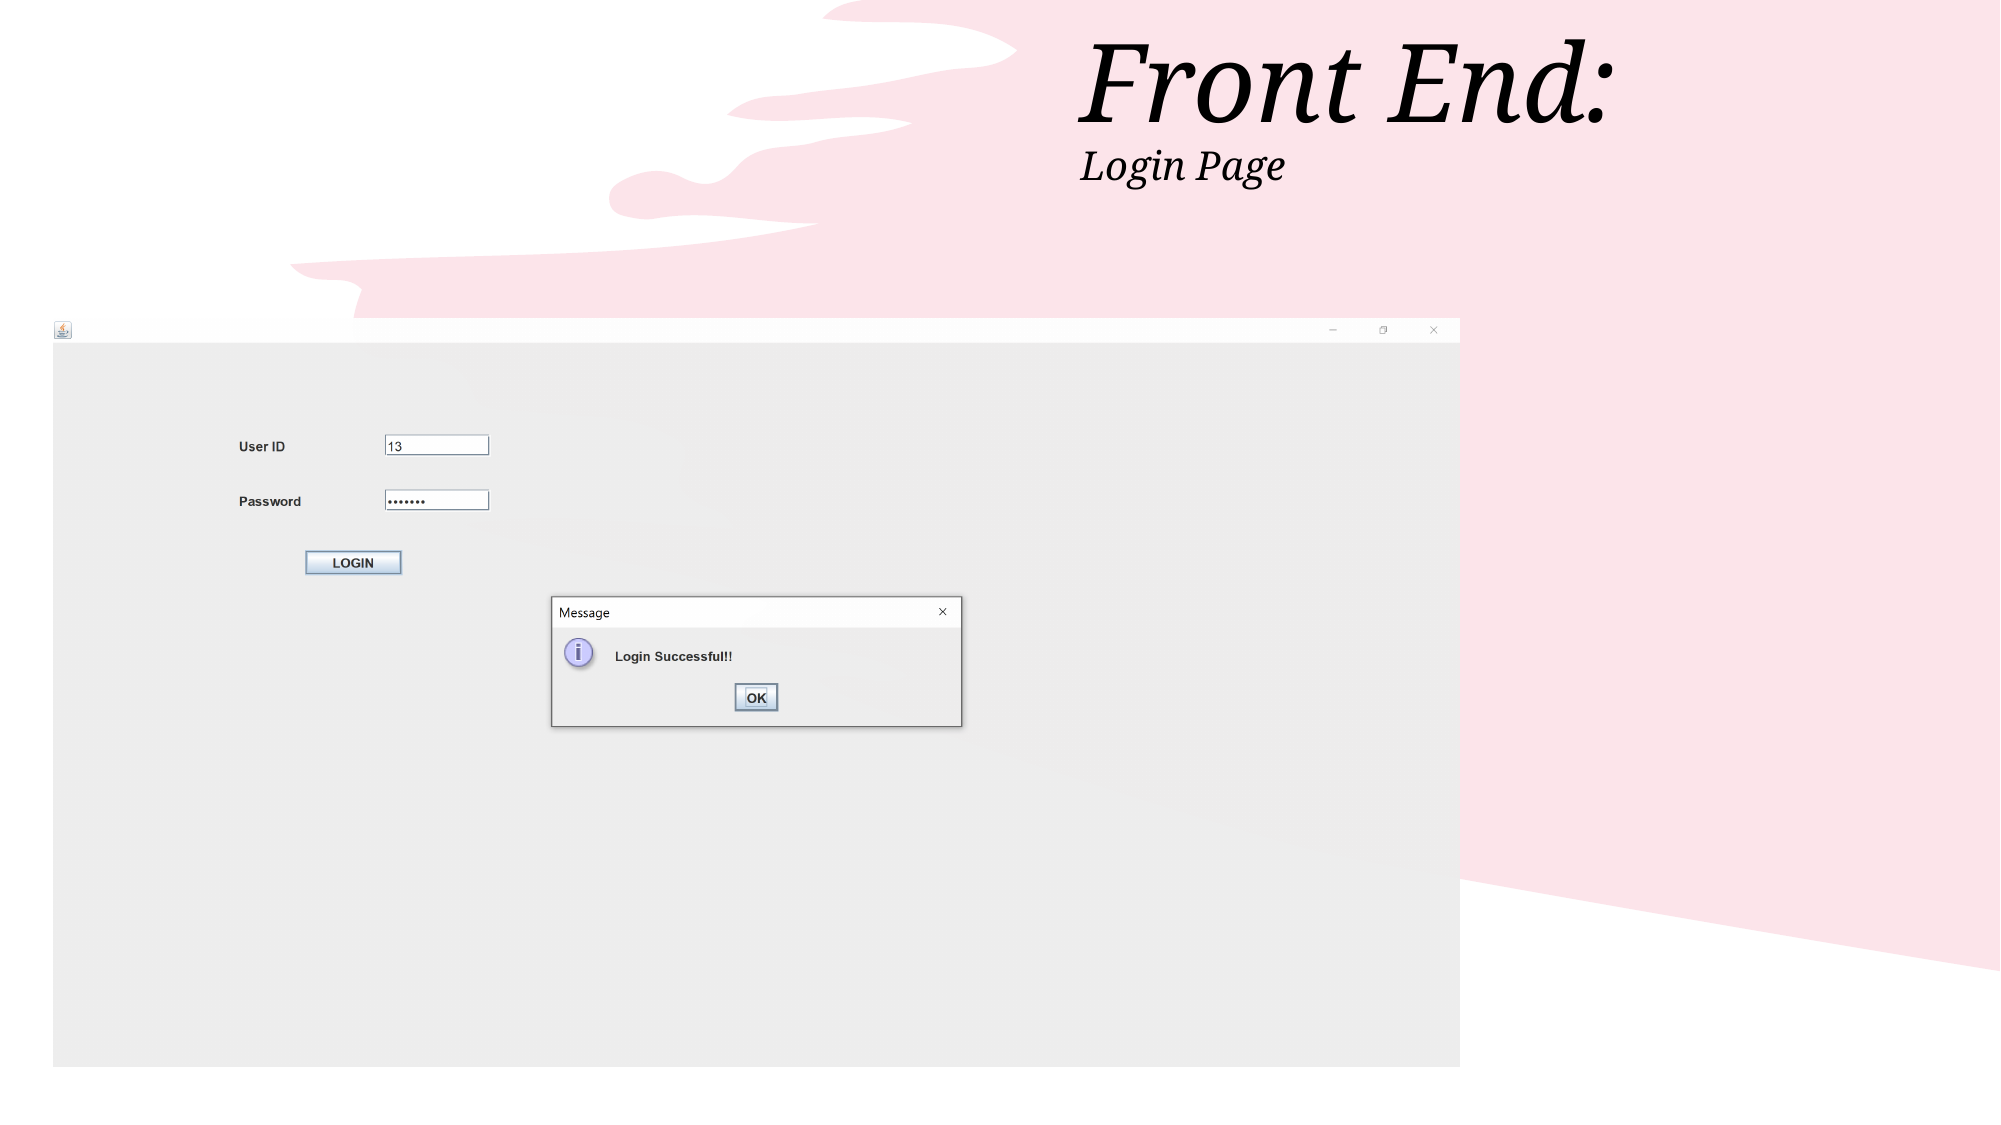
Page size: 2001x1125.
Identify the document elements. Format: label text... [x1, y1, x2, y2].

title Front End: Login Page [1065, 19, 1985, 197]
text_box [290, 0, 2000, 972]
text_box [0, 0, 2000, 1125]
picture [53, 318, 1460, 1067]
